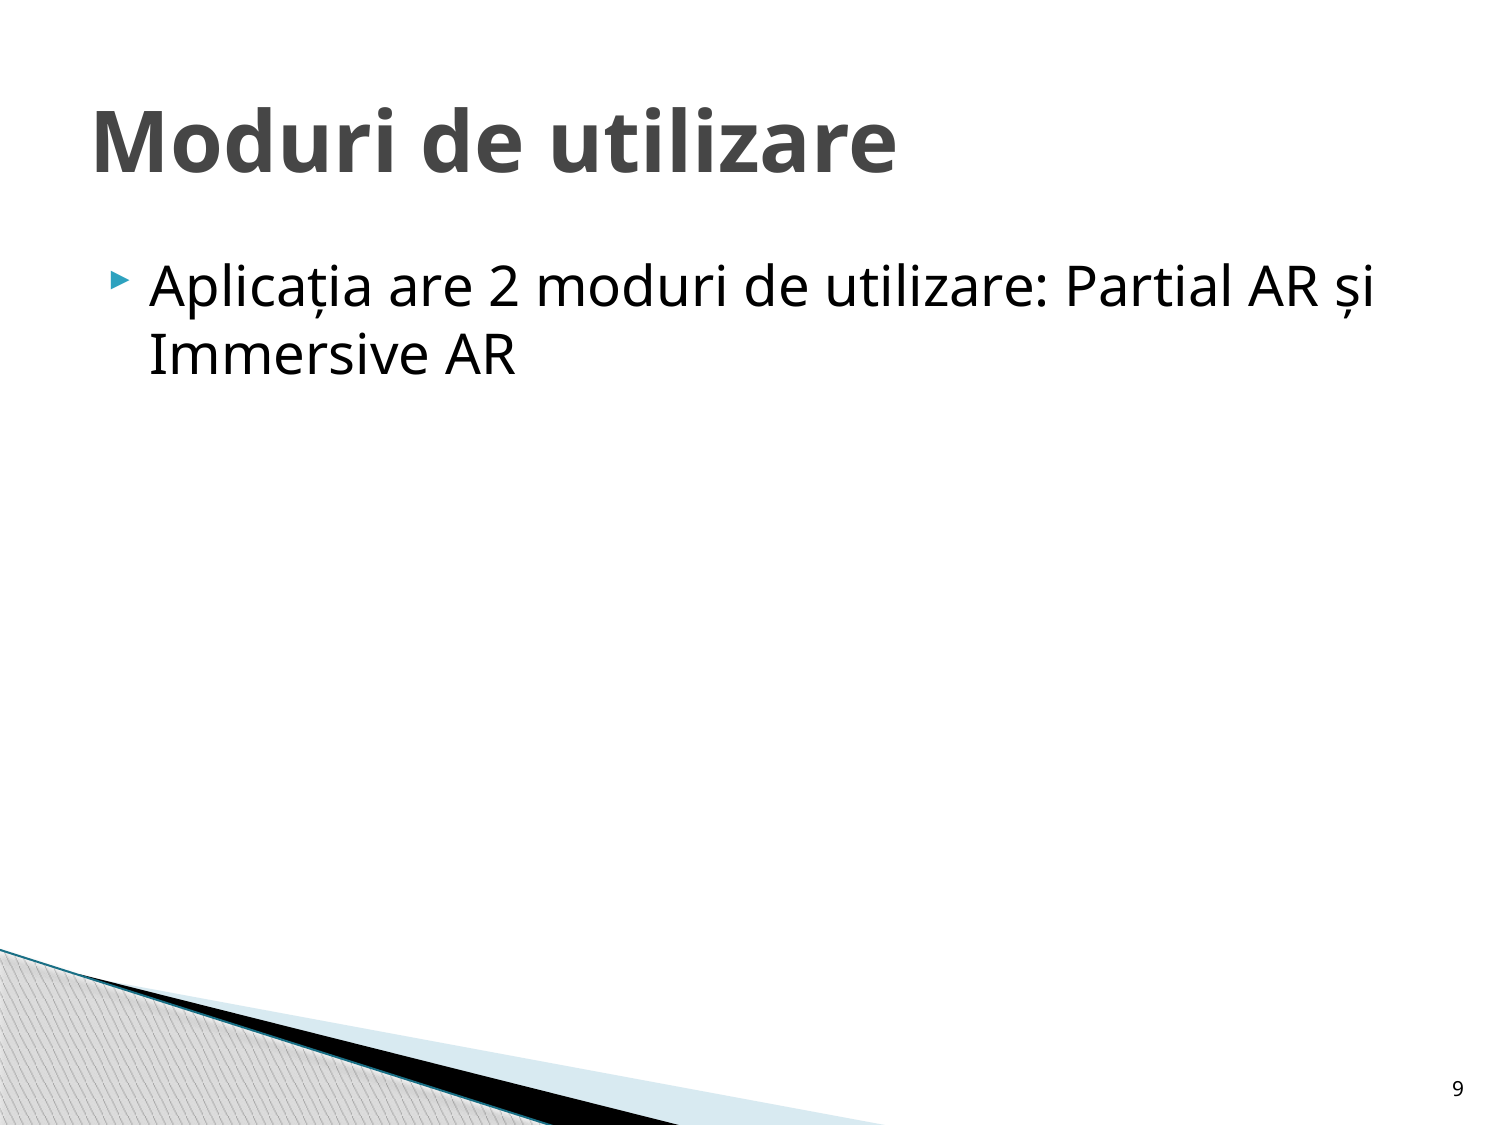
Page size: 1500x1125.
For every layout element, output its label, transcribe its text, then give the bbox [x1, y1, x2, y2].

title Moduri de utilizare [75, 45, 1425, 233]
slide_number 9 [1418, 1051, 1479, 1112]
list Aplicația are 2 moduri de utilizare: Partial AR și Immersive AR [75, 243, 1425, 986]
